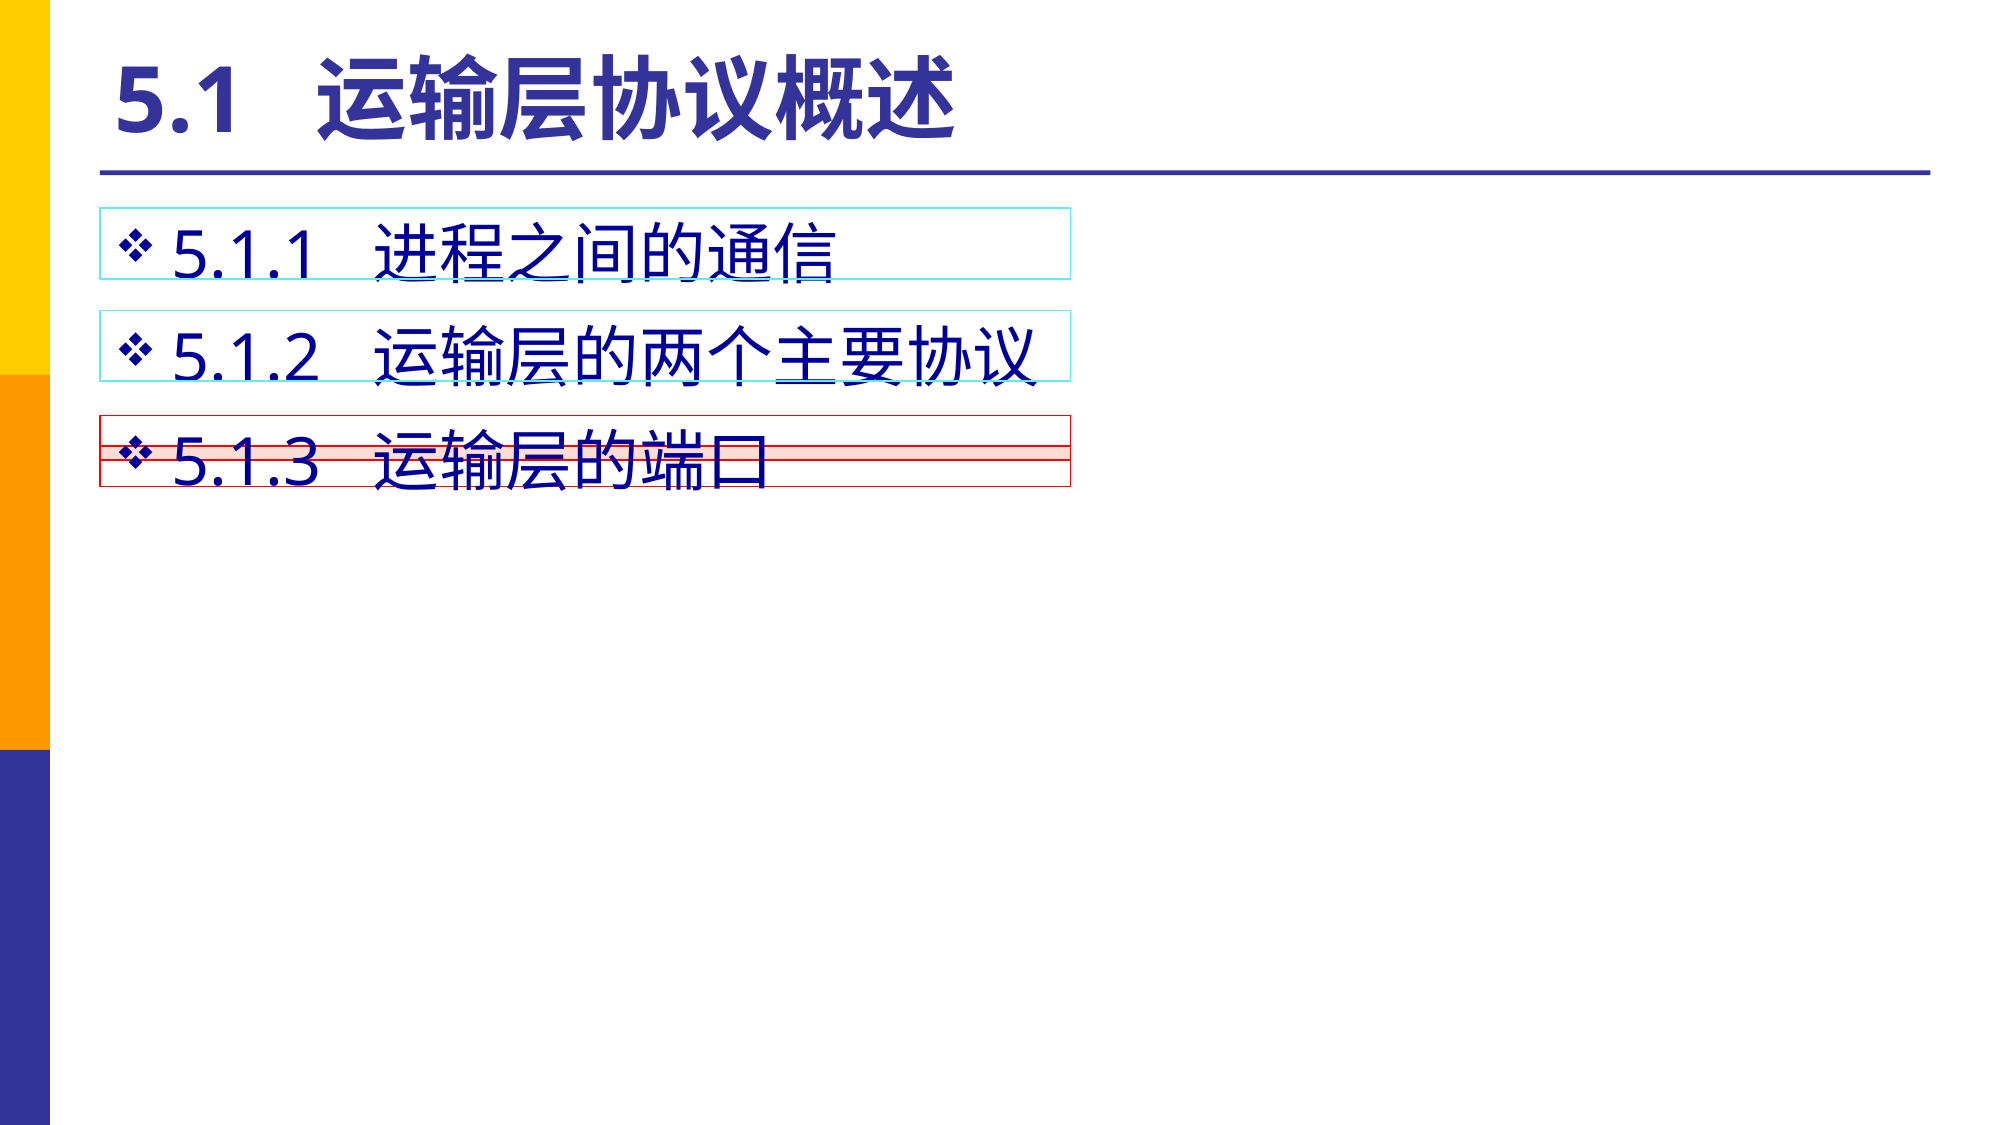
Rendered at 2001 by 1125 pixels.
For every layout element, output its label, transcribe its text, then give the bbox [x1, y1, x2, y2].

text_box [99, 208, 1071, 279]
text_box [99, 310, 1071, 382]
title 5.1 运输层协议概述 [99, 30, 1931, 161]
list 5.1.1 进程之间的通信 5.1.2 运输层的两个主要协议 5.1.3 运输层的端口 [99, 196, 1931, 1006]
